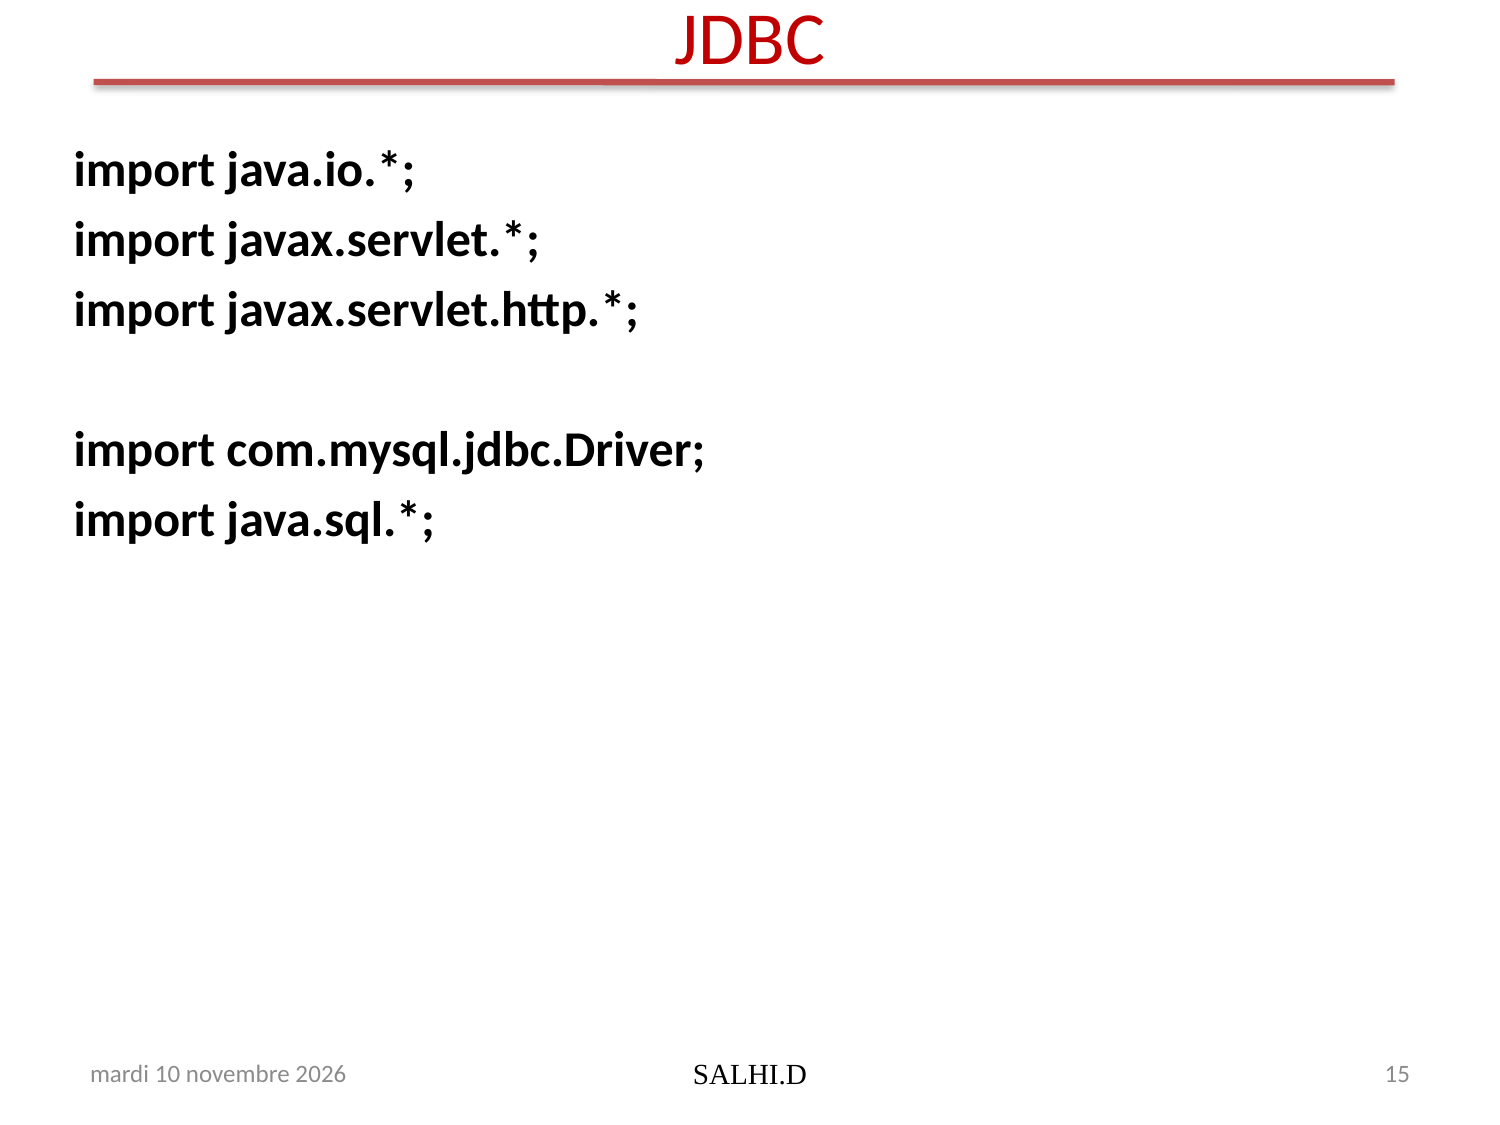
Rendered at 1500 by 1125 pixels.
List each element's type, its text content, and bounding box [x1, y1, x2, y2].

title JDBC [75, 0, 1425, 106]
list import java.io.*; import javax.servlet.*; import javax.servlet.http.*; import com.mysql.jdbc.Driver; import java.sql.*; [58, 128, 1454, 914]
footer SALHI.D [512, 1042, 988, 1103]
slide_number samedi 26 mai 2018 [75, 1042, 425, 1103]
slide_number 15 [1074, 1042, 1425, 1103]
